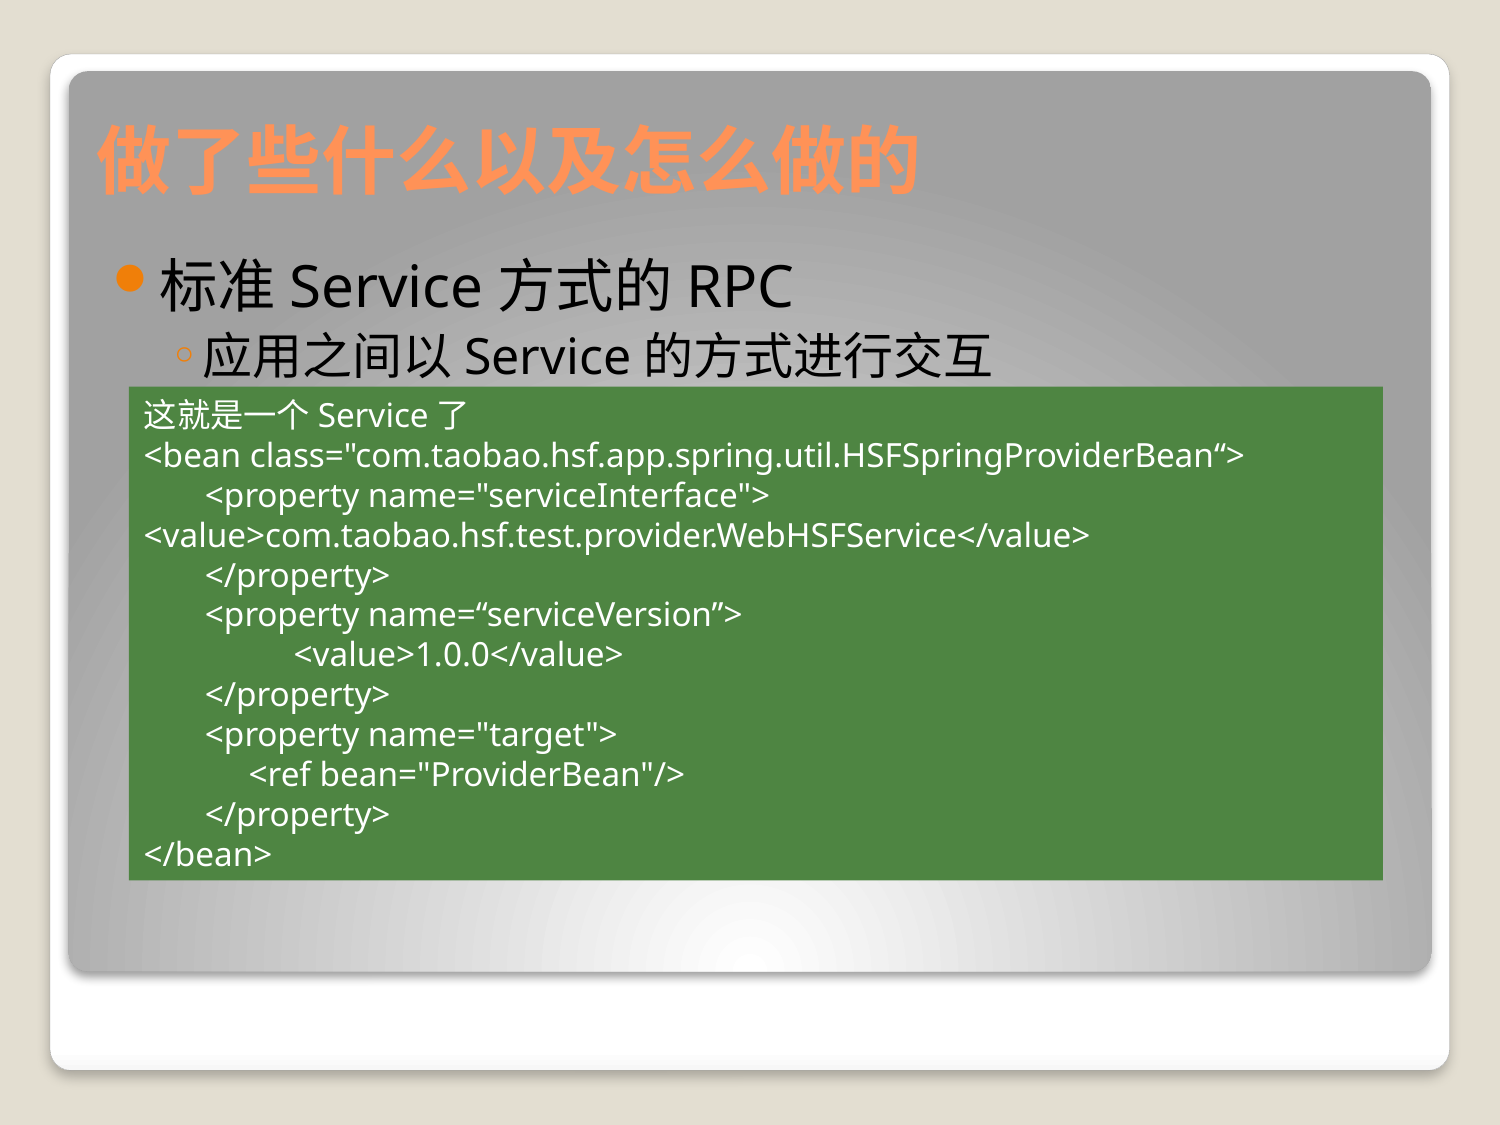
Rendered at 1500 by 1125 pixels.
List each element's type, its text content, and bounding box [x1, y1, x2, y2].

title 做了些什么以及怎么做的 [82, 88, 1425, 211]
list 标准Service方式的RPC 应用之间以Service的方式进行交互 交互方式支持同步、异步、可靠异步以及回调 协议支持tcp/ip、webservice 序列化支持java、hessian [82, 234, 1425, 961]
text_box 这就是一个Service了 <bean class="com.taobao.hsf.app.spring.util.HSFSpringProviderBean“> <property name="serviceInterface"> <value>com.taobao.hsf.test.provider.WebHSFService</value> </property> <property name=“serviceVersion”> <value>1.0.0</value> </property> <property name="target"> <ref bean="ProviderBean"/> </property> </bean> [128, 386, 1383, 881]
